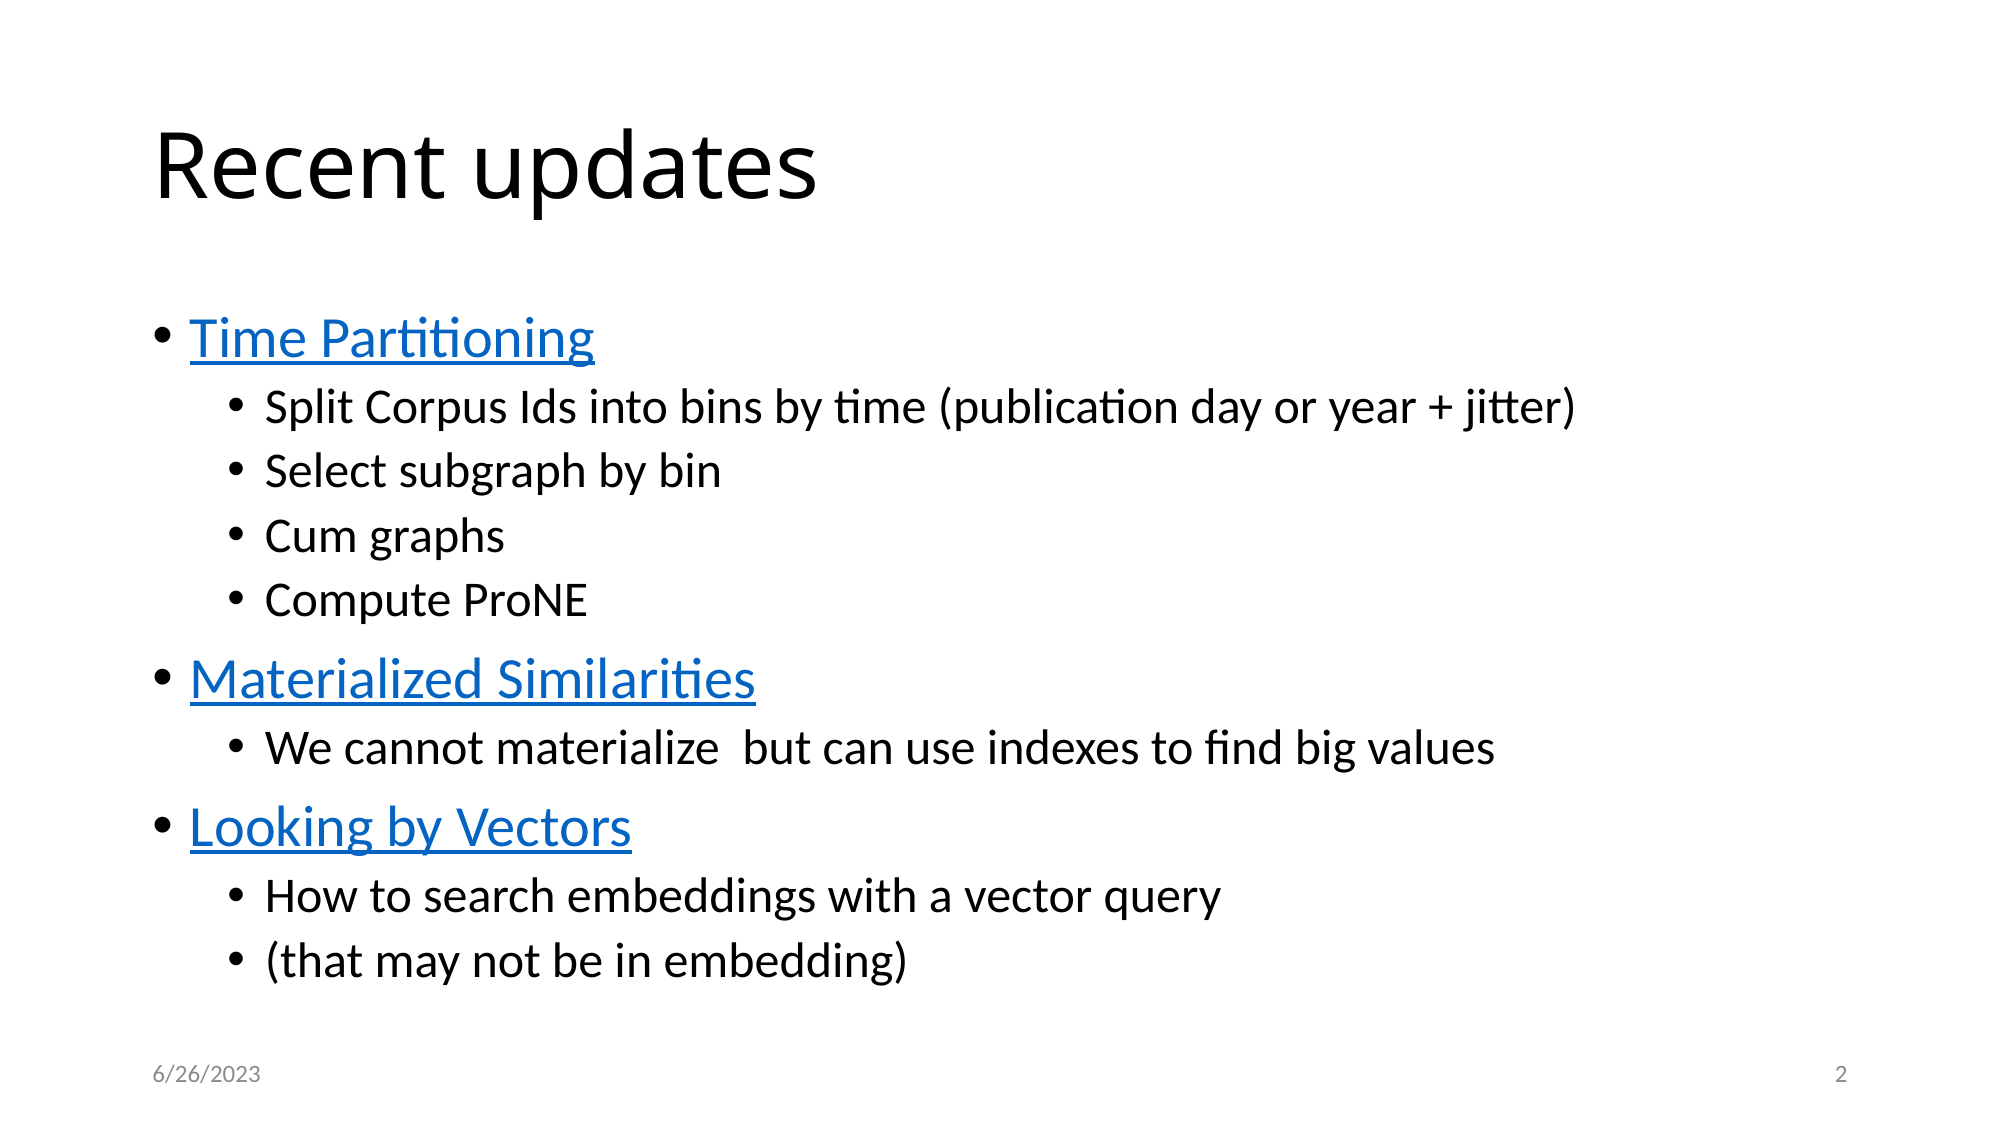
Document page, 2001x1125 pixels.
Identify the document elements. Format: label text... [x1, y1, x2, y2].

title Recent updates [137, 59, 1863, 278]
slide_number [137, 1042, 588, 1103]
slide_number 2 [1412, 1042, 1863, 1103]
